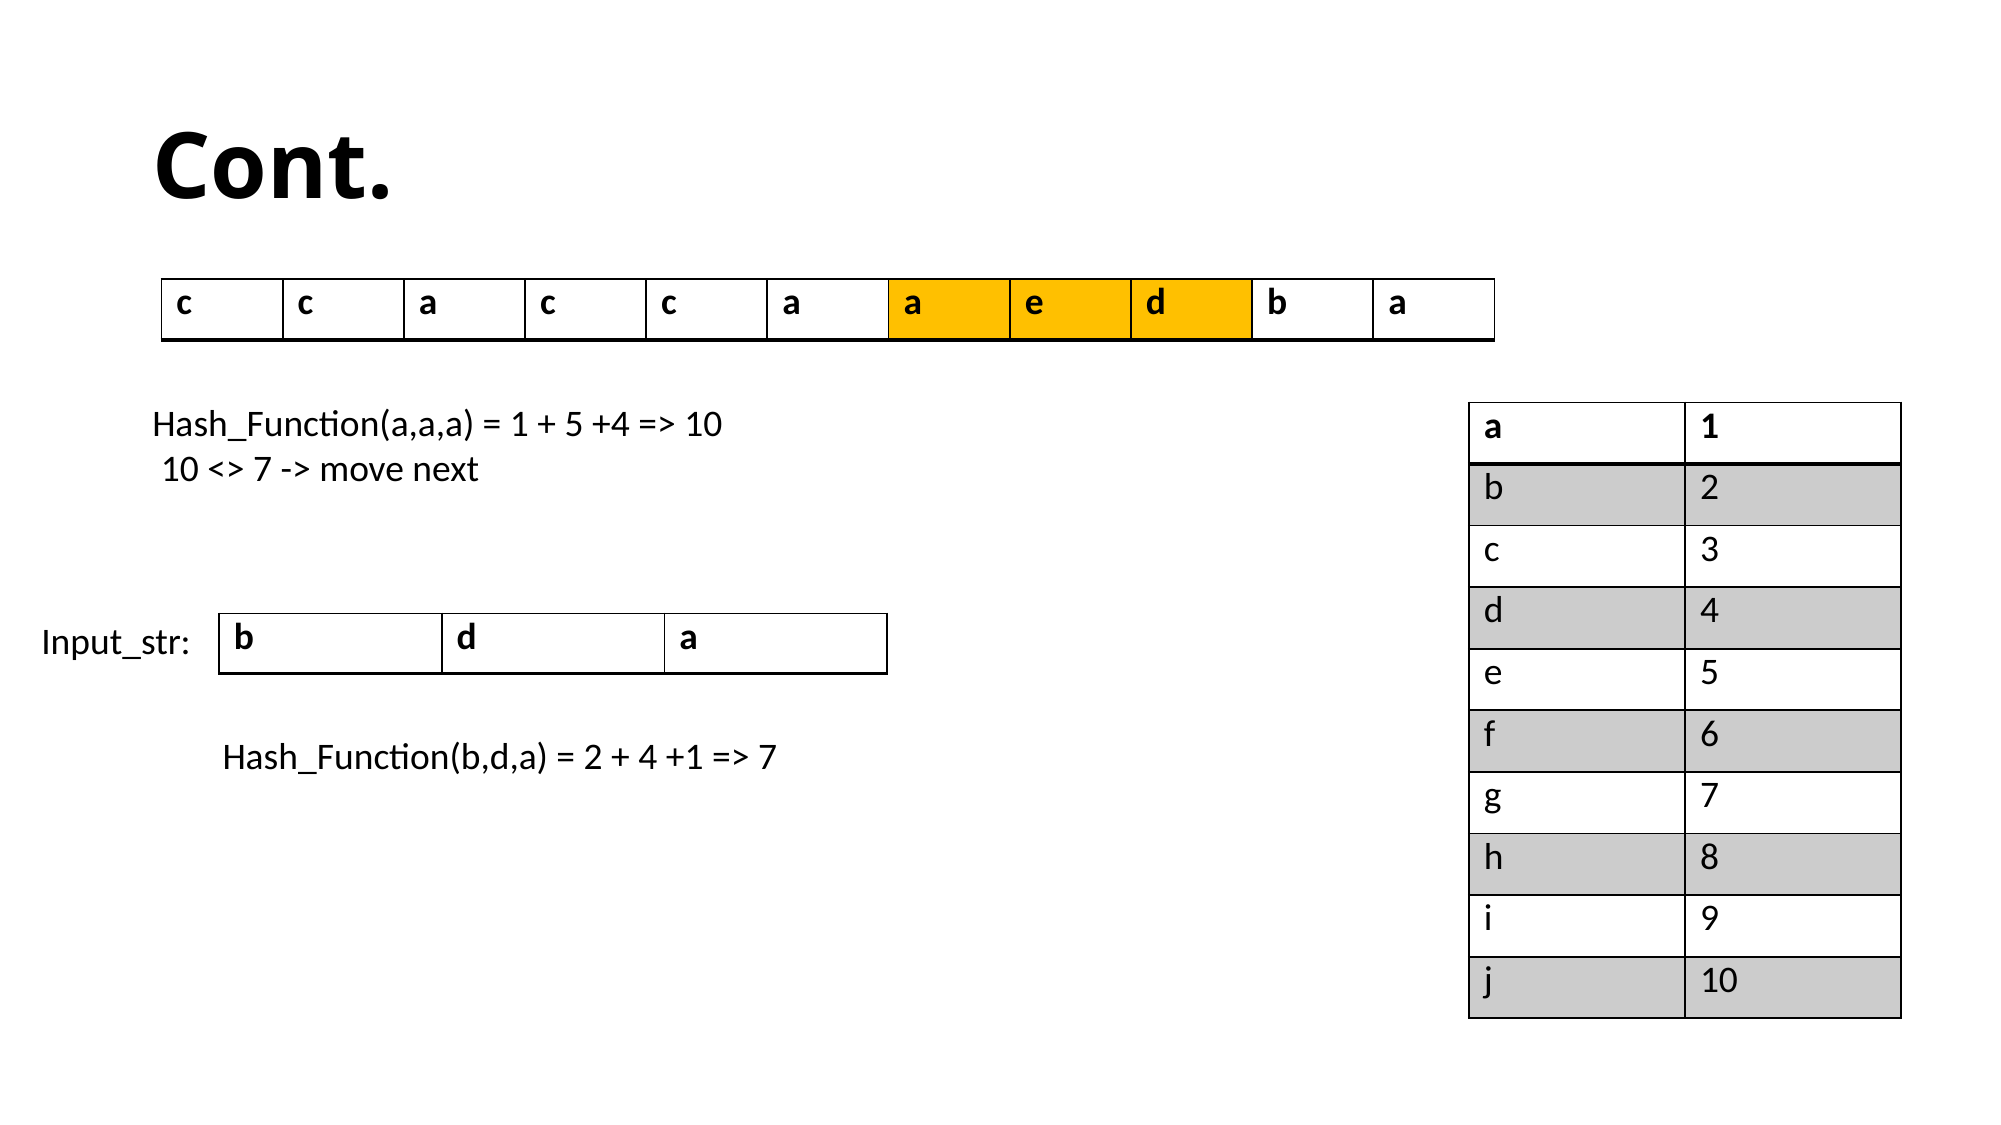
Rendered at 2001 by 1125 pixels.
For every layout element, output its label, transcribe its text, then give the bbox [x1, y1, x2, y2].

table_header b [1253, 280, 1372, 338]
table_cell 7 [1686, 773, 1900, 833]
table_header c [284, 280, 403, 338]
table_cell c [1470, 526, 1684, 586]
text_box Hash_Function(a,a,a) = 1 + 5 +4 => 10 10 <> 7 -> move next [137, 391, 793, 497]
table_header a [768, 280, 888, 338]
table_cell 9 [1686, 896, 1900, 956]
table_header a [665, 614, 886, 672]
table_header b [220, 614, 441, 672]
table_cell b [1470, 466, 1684, 525]
table_header c [526, 280, 645, 338]
title Cont. [137, 59, 1863, 278]
table_header a [405, 280, 524, 338]
table_header a [1470, 403, 1684, 462]
table_cell 5 [1686, 650, 1900, 709]
table_header c [647, 280, 766, 338]
text_box Input_str: [26, 610, 296, 670]
table_cell g [1470, 773, 1684, 833]
table_header e [1011, 280, 1130, 338]
table_header a [1374, 280, 1494, 338]
text_box Hash_Function(b,d,a) = 2 + 4 +1 => 7 [207, 724, 1208, 785]
table_cell j [1470, 958, 1684, 1017]
table_cell 2 [1686, 466, 1900, 525]
table_header d [443, 614, 664, 672]
table_cell e [1470, 650, 1684, 709]
table_cell 3 [1686, 526, 1900, 586]
table_cell 6 [1686, 711, 1900, 771]
table_cell 8 [1686, 834, 1900, 894]
table_header 1 [1686, 403, 1900, 462]
table_cell 4 [1686, 588, 1900, 648]
table_cell i [1470, 896, 1684, 956]
table_header a [889, 280, 1009, 338]
table_cell f [1470, 711, 1684, 771]
table_cell d [1470, 588, 1684, 648]
table_header d [1132, 280, 1251, 338]
table_cell h [1470, 834, 1684, 894]
table_cell 10 [1686, 958, 1900, 1017]
table_header c [162, 280, 282, 338]
